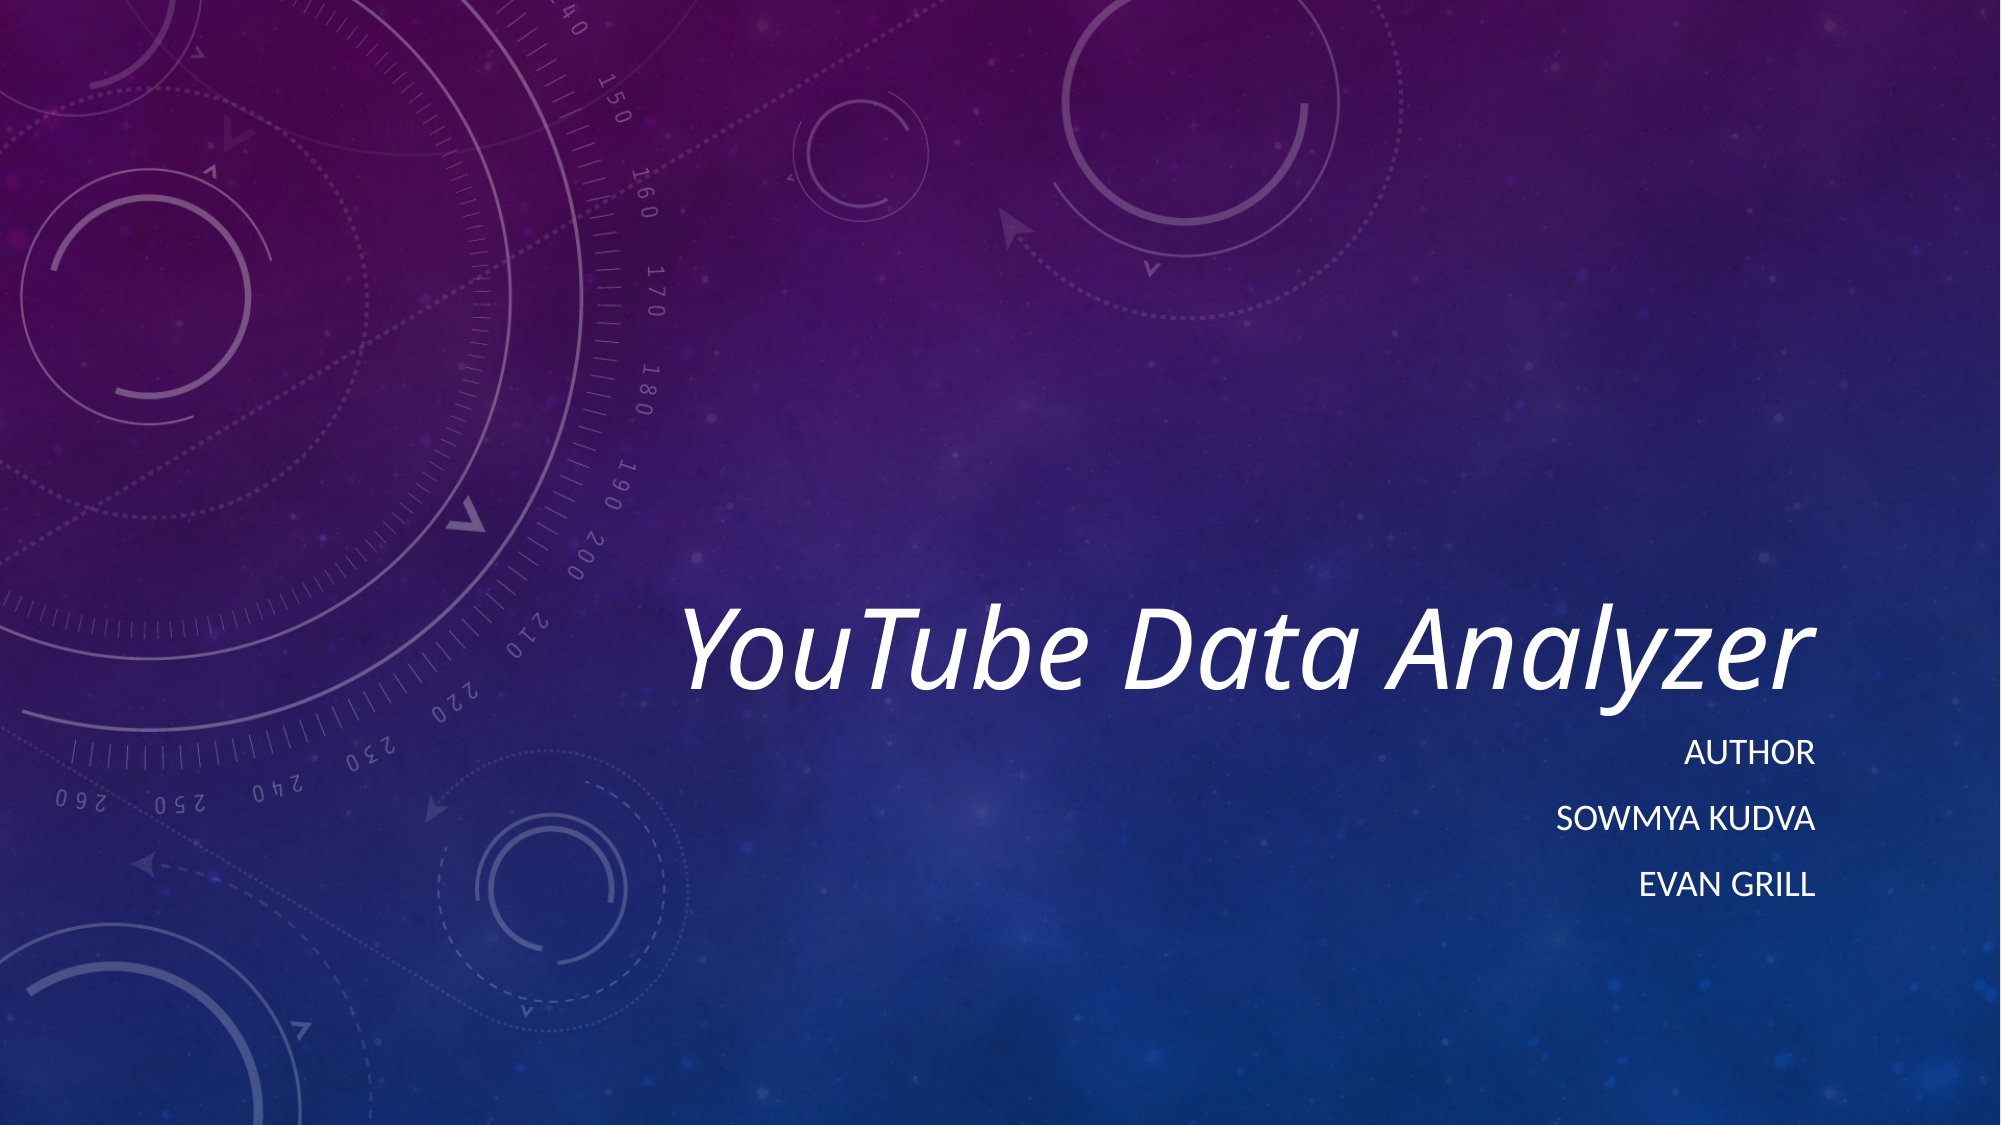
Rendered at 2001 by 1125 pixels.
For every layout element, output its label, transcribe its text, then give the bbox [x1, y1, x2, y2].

subtitle Author Sowmya Kudva Evan Grill [650, 719, 1831, 950]
title YouTube Data Analyzer [371, 214, 1831, 720]
picture [0, 0, 2001, 1125]
